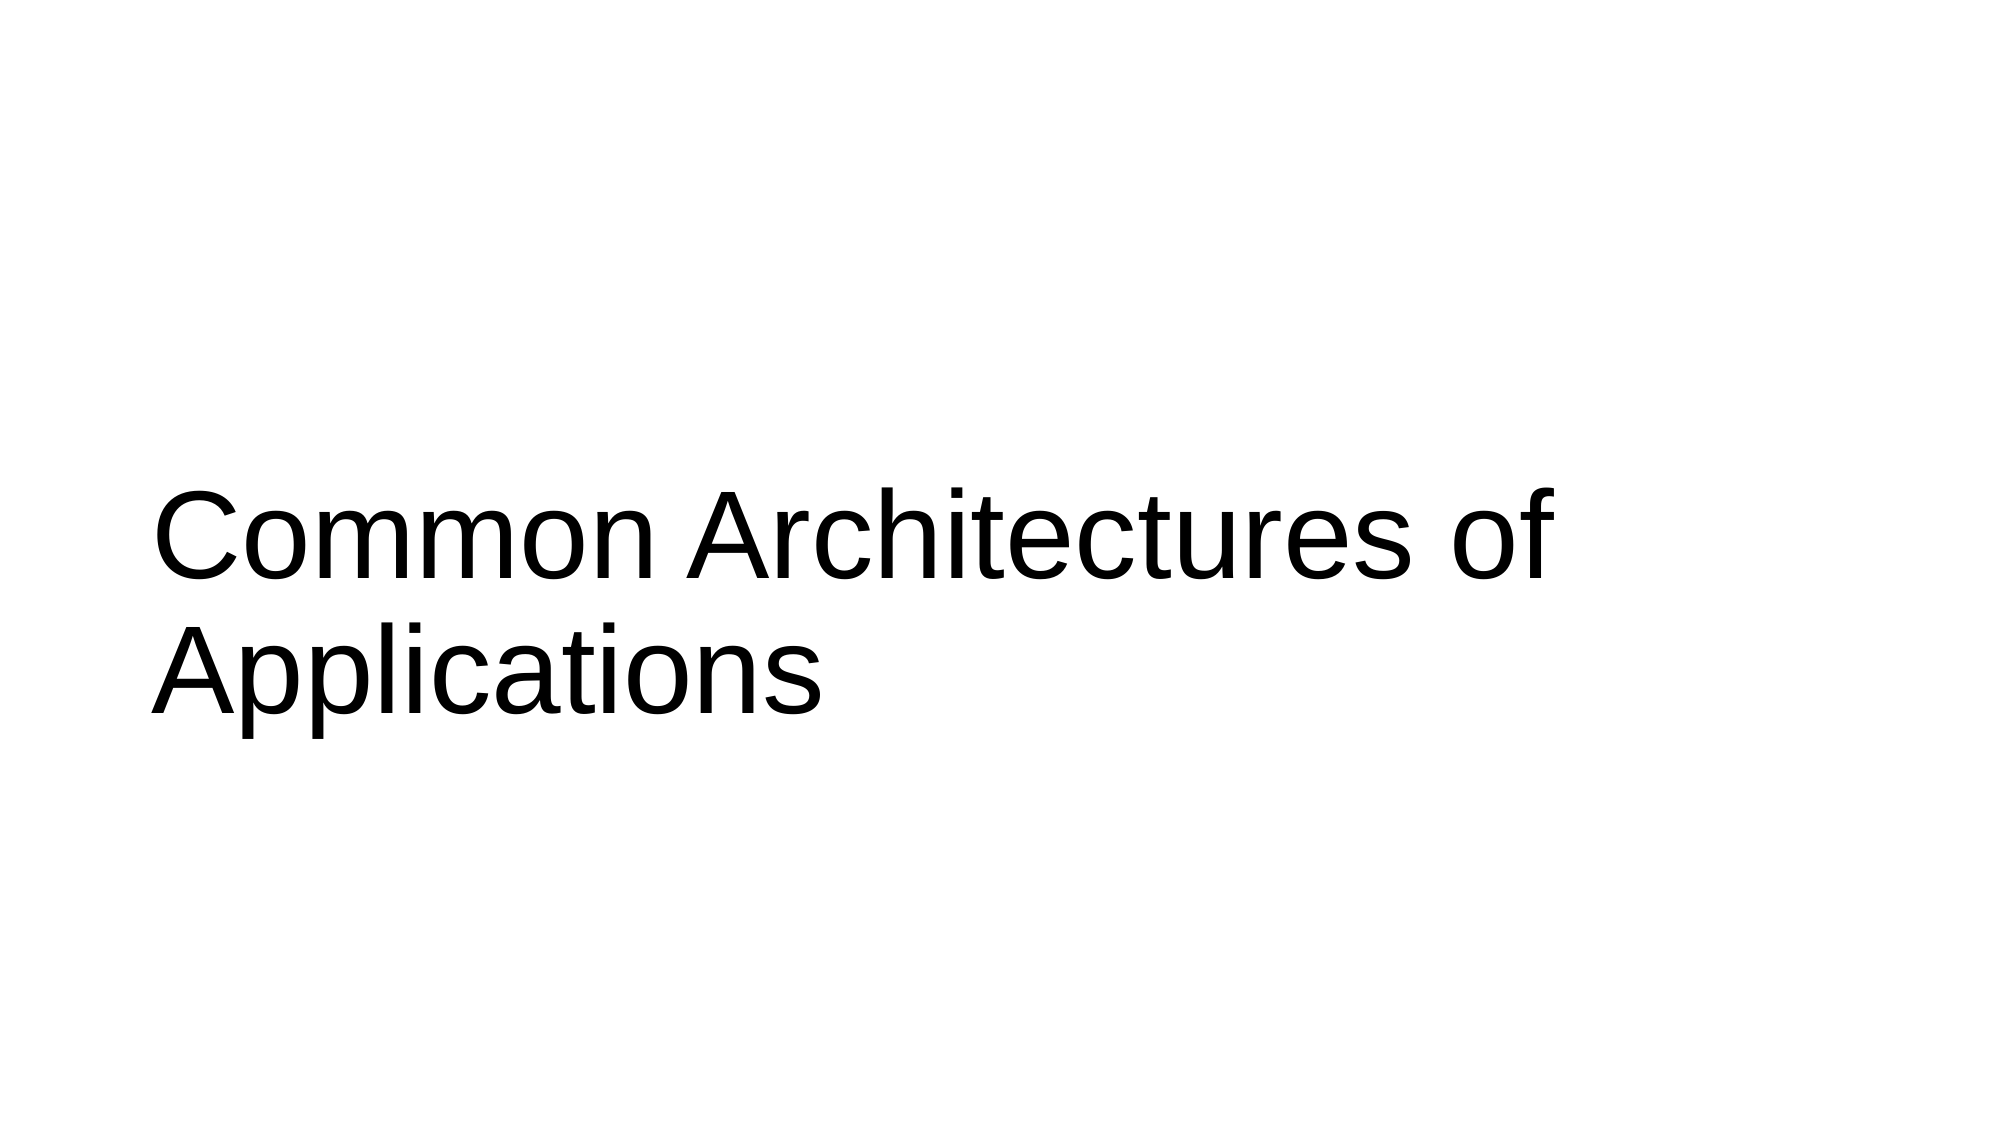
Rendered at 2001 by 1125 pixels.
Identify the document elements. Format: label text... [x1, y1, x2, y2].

title Common Architectures of Applications [136, 280, 1862, 749]
